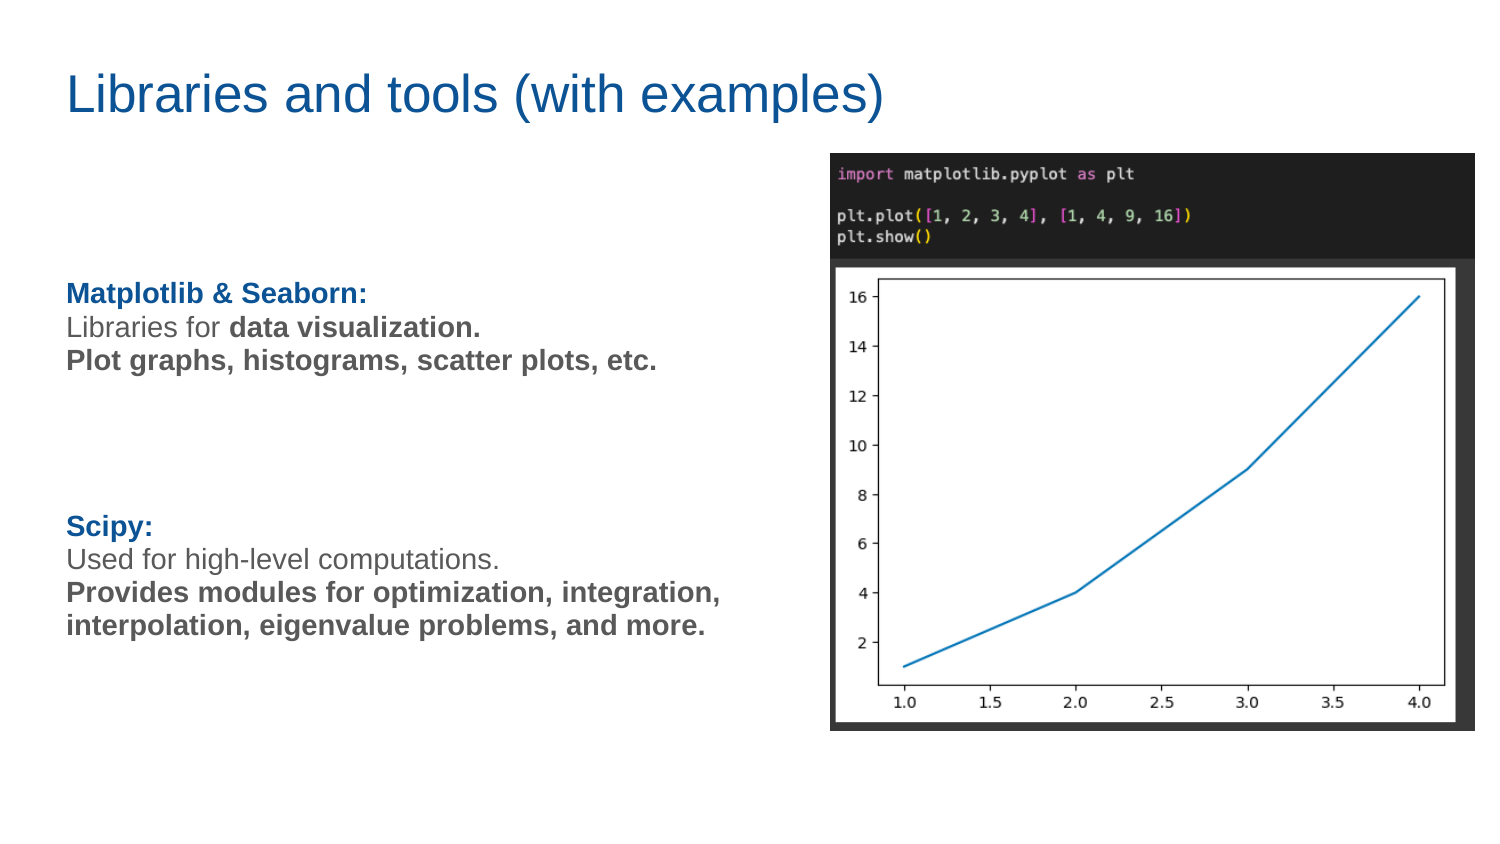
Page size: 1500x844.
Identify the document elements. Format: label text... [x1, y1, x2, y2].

title Libraries and tools (with examples) [51, 44, 1449, 138]
list Matplotlib & Seaborn: Libraries for data visualization. Plot graphs, histograms, scatter plots, etc. Scipy: Used for high-level computations. Provides modules for optimization, integration, interpolation, eigenvalue problems, and more. [51, 262, 854, 817]
picture [829, 152, 1476, 732]
